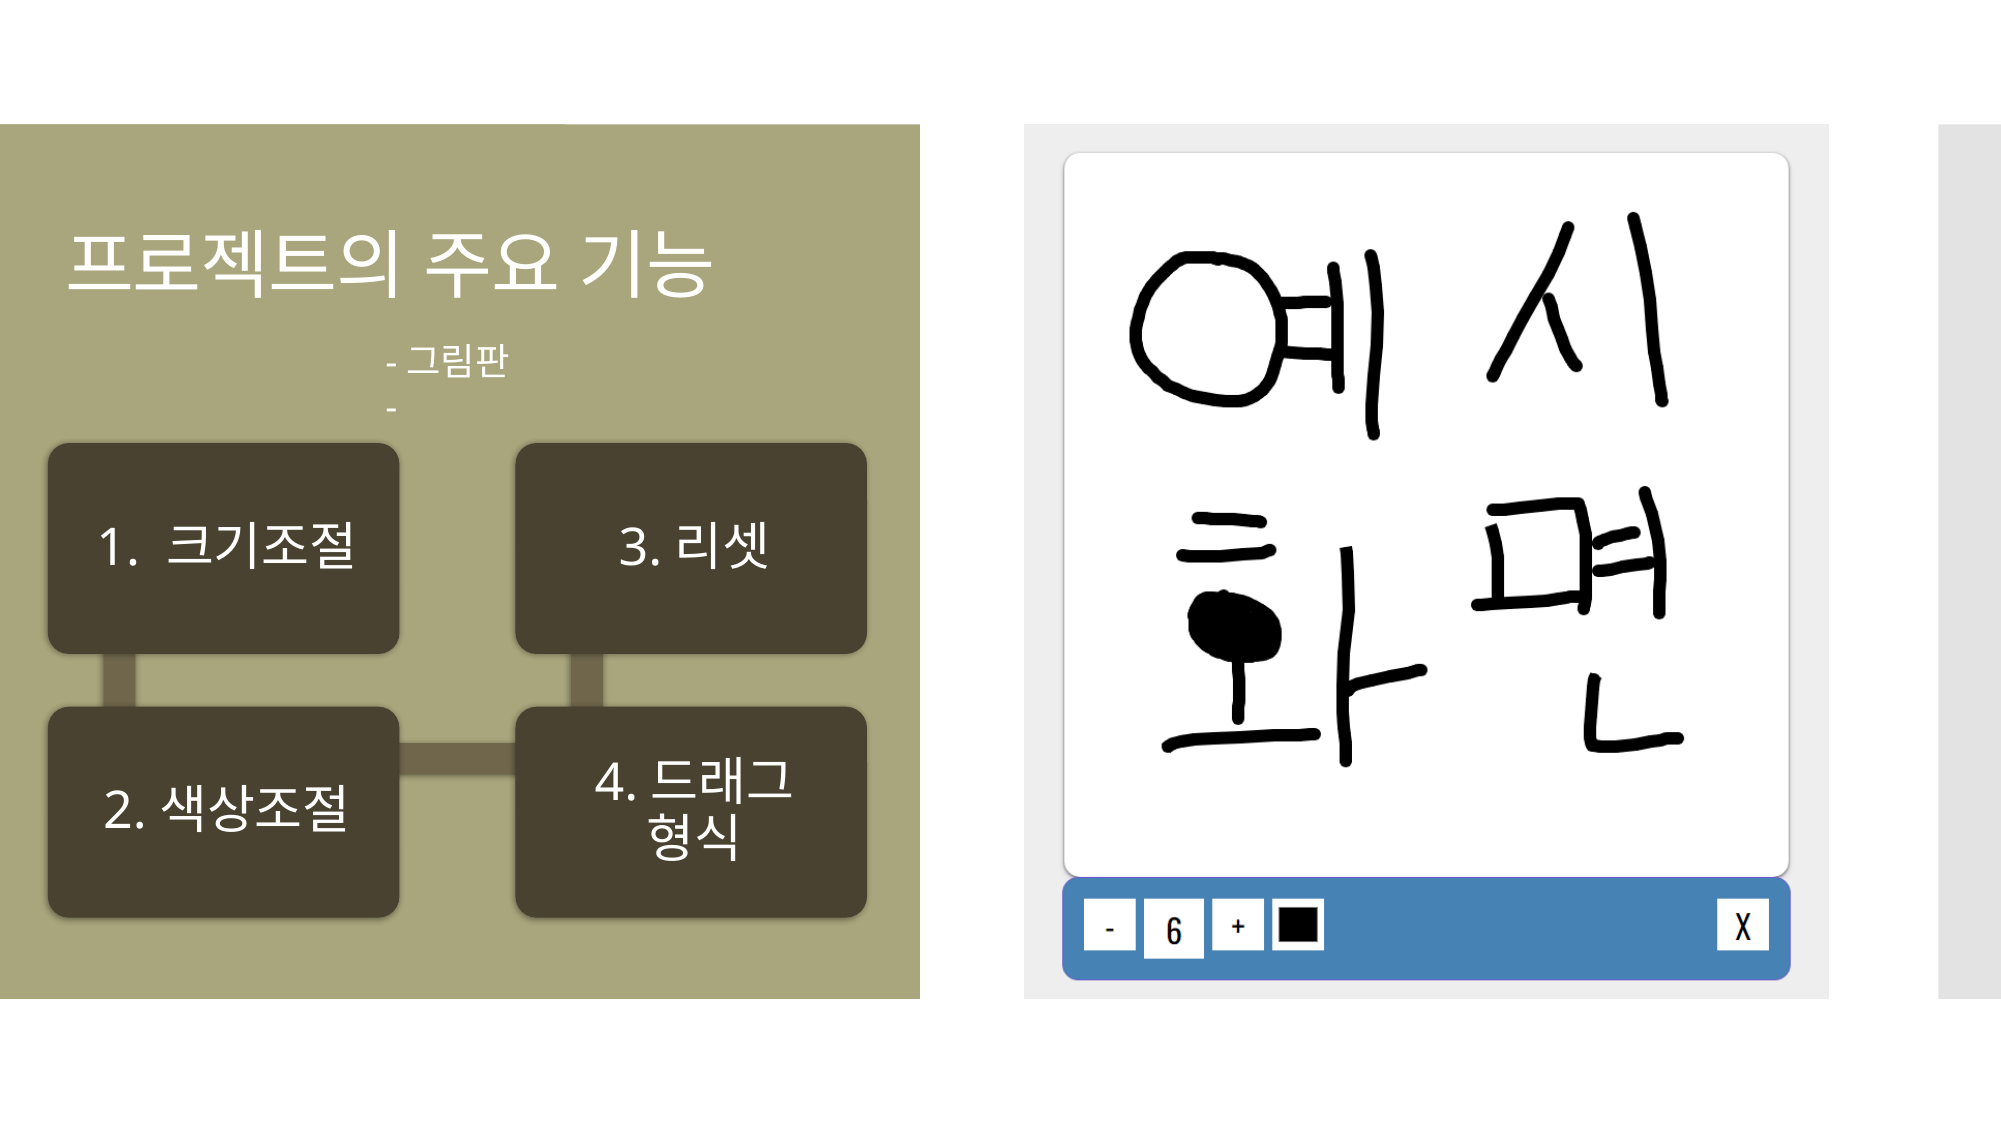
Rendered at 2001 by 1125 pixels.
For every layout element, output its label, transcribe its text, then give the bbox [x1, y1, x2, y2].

text_box [0, 124, 921, 1000]
picture [1023, 123, 1829, 1000]
text_box -그림판- [370, 330, 545, 411]
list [47, 411, 868, 950]
title 프로젝트의 주요 기능 [49, 165, 870, 372]
